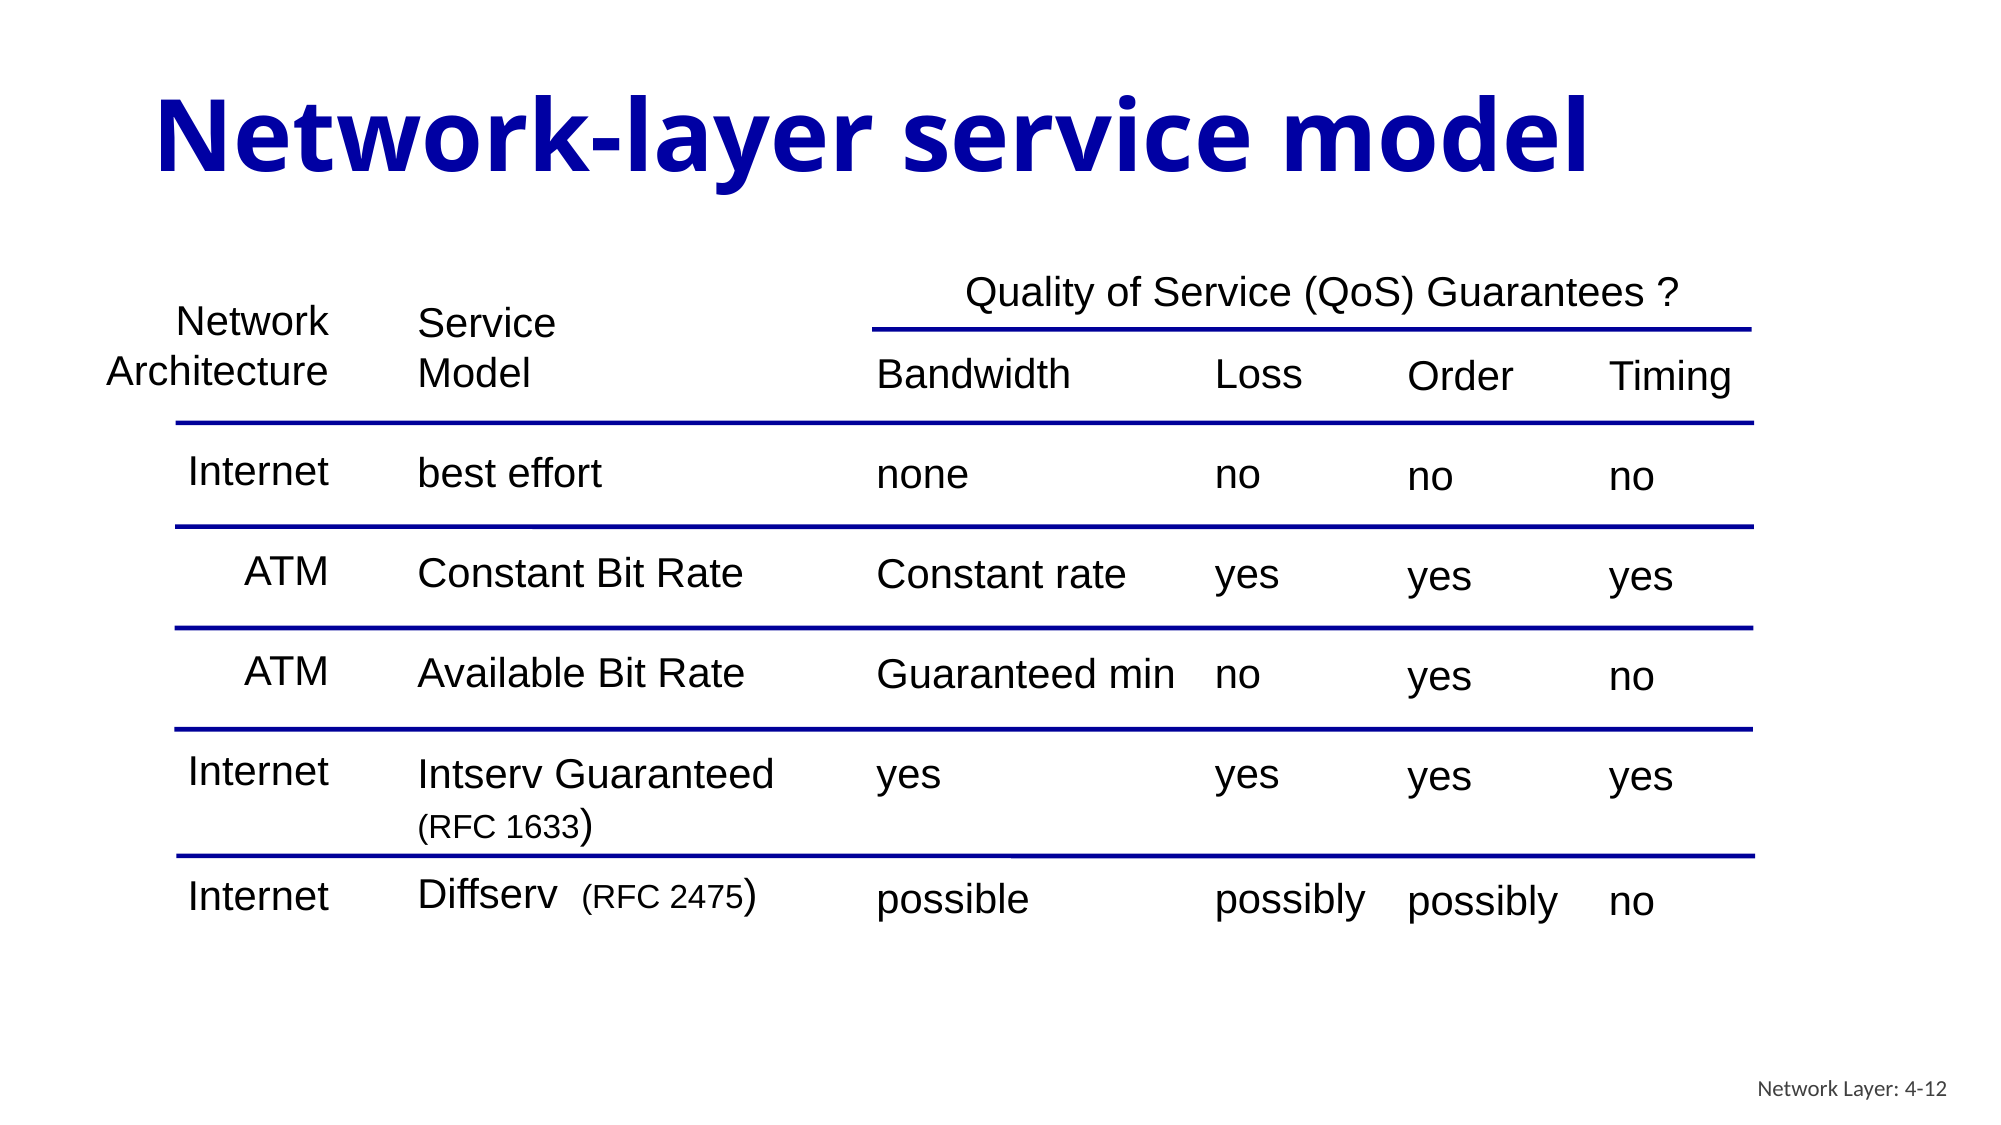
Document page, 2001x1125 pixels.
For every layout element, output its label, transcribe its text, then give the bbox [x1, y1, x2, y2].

text_box Bandwidth none Constant rate Guaranteed min yes possible [861, 628, 1200, 729]
text_box Service Model best effort Constant Bit Rate Available Bit Rate Intserv Guaranteed (RFC 1633) Diffserv (RFC 2475) [402, 730, 837, 855]
text_box Bandwidth none Constant rate Guaranteed min yes possible [861, 527, 1200, 627]
text_box Service Model best effort Constant Bit Rate Available Bit Rate Intserv Guaranteed (RFC 1633) Diffserv (RFC 2475) [402, 856, 837, 925]
text_box Order no yes yes yes possibly [1392, 730, 1574, 855]
text_box Loss no yes no yes possibly [1200, 856, 1381, 930]
text_box Bandwidth none Constant rate Guaranteed min yes possible [861, 423, 1200, 526]
text_box Timing no yes no yes no [1594, 856, 1748, 932]
text_box Bandwidth none Constant rate Guaranteed min yes possible [861, 856, 1200, 930]
text_box Service Model best effort Constant Bit Rate Available Bit Rate Intserv Guaranteed (RFC 1633) Diffserv (RFC 2475) [402, 527, 837, 627]
text_box Loss no yes no yes possibly [1200, 339, 1381, 422]
text_box Timing no yes no yes no [1594, 730, 1748, 855]
text_box Timing no yes no yes no [1594, 423, 1748, 526]
text_box Order no yes yes yes possibly [1392, 628, 1574, 729]
text_box Service Model best effort Constant Bit Rate Available Bit Rate Intserv Guaranteed (RFC 1633) Diffserv (RFC 2475) [402, 423, 837, 526]
text_box Loss no yes no yes possibly [1200, 730, 1381, 855]
slide_number Network Layer: 4-12 [1512, 1056, 1963, 1117]
title Network-layer service model [137, 65, 1863, 213]
text_box Timing no yes no yes no [1594, 628, 1748, 729]
text_box Service Model best effort Constant Bit Rate Available Bit Rate Intserv Guaranteed (RFC 1633) Diffserv (RFC 2475) [402, 628, 837, 729]
text_box Timing no yes no yes no [1594, 341, 1748, 422]
text_box Network Architecture Internet ATM ATM Internet Internet [91, 286, 344, 927]
text_box Order no yes yes yes possibly [1392, 423, 1574, 526]
text_box Service Model best effort Constant Bit Rate Available Bit Rate Intserv Guaranteed (RFC 1633) Diffserv (RFC 2475) [402, 288, 837, 422]
text_box Order no yes yes yes possibly [1392, 527, 1574, 627]
text_box Bandwidth none Constant rate Guaranteed min yes possible [861, 730, 1200, 855]
text_box Order no yes yes yes possibly [1392, 856, 1574, 932]
text_box Loss no yes no yes possibly [1200, 628, 1381, 729]
text_box Bandwidth none Constant rate Guaranteed min yes possible [861, 339, 1200, 422]
text_box Order no yes yes yes possibly [1392, 341, 1574, 422]
text_box Quality of Service (QoS) Guarantees ? [950, 257, 1695, 322]
text_box Timing no yes no yes no [1594, 527, 1748, 627]
text_box Loss no yes no yes possibly [1200, 527, 1381, 627]
text_box Loss no yes no yes possibly [1200, 423, 1381, 526]
